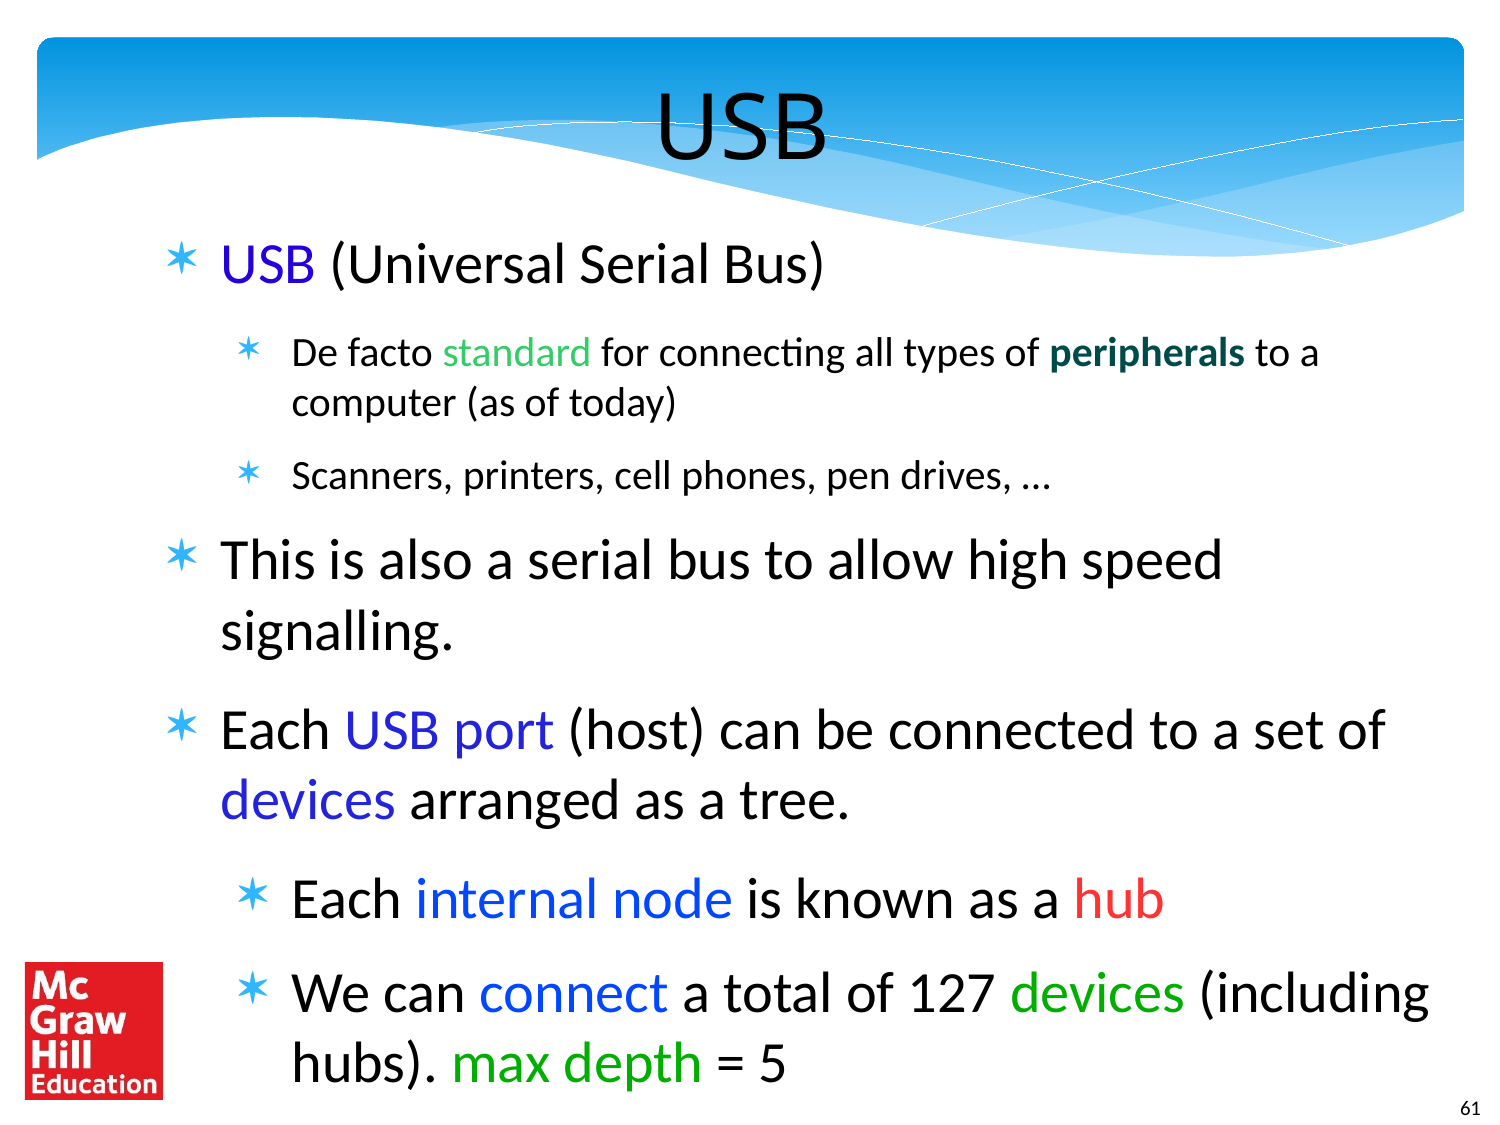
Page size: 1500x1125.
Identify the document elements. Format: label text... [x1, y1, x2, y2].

list USB (Universal Serial Bus) De facto standard for connecting all types of peripherals to a computer (as of today) Scanners, printers, cell phones, pen drives, … This is also a serial bus to allow high speed signalling. Each USB port (host) can be connected to a set of devices arranged as a tree. Each internal node is known as a hub We can connect a total of 127 devices (including hubs). max depth = 5 [150, 224, 1450, 1125]
title USB [133, 46, 1350, 200]
picture [24, 962, 150, 1100]
